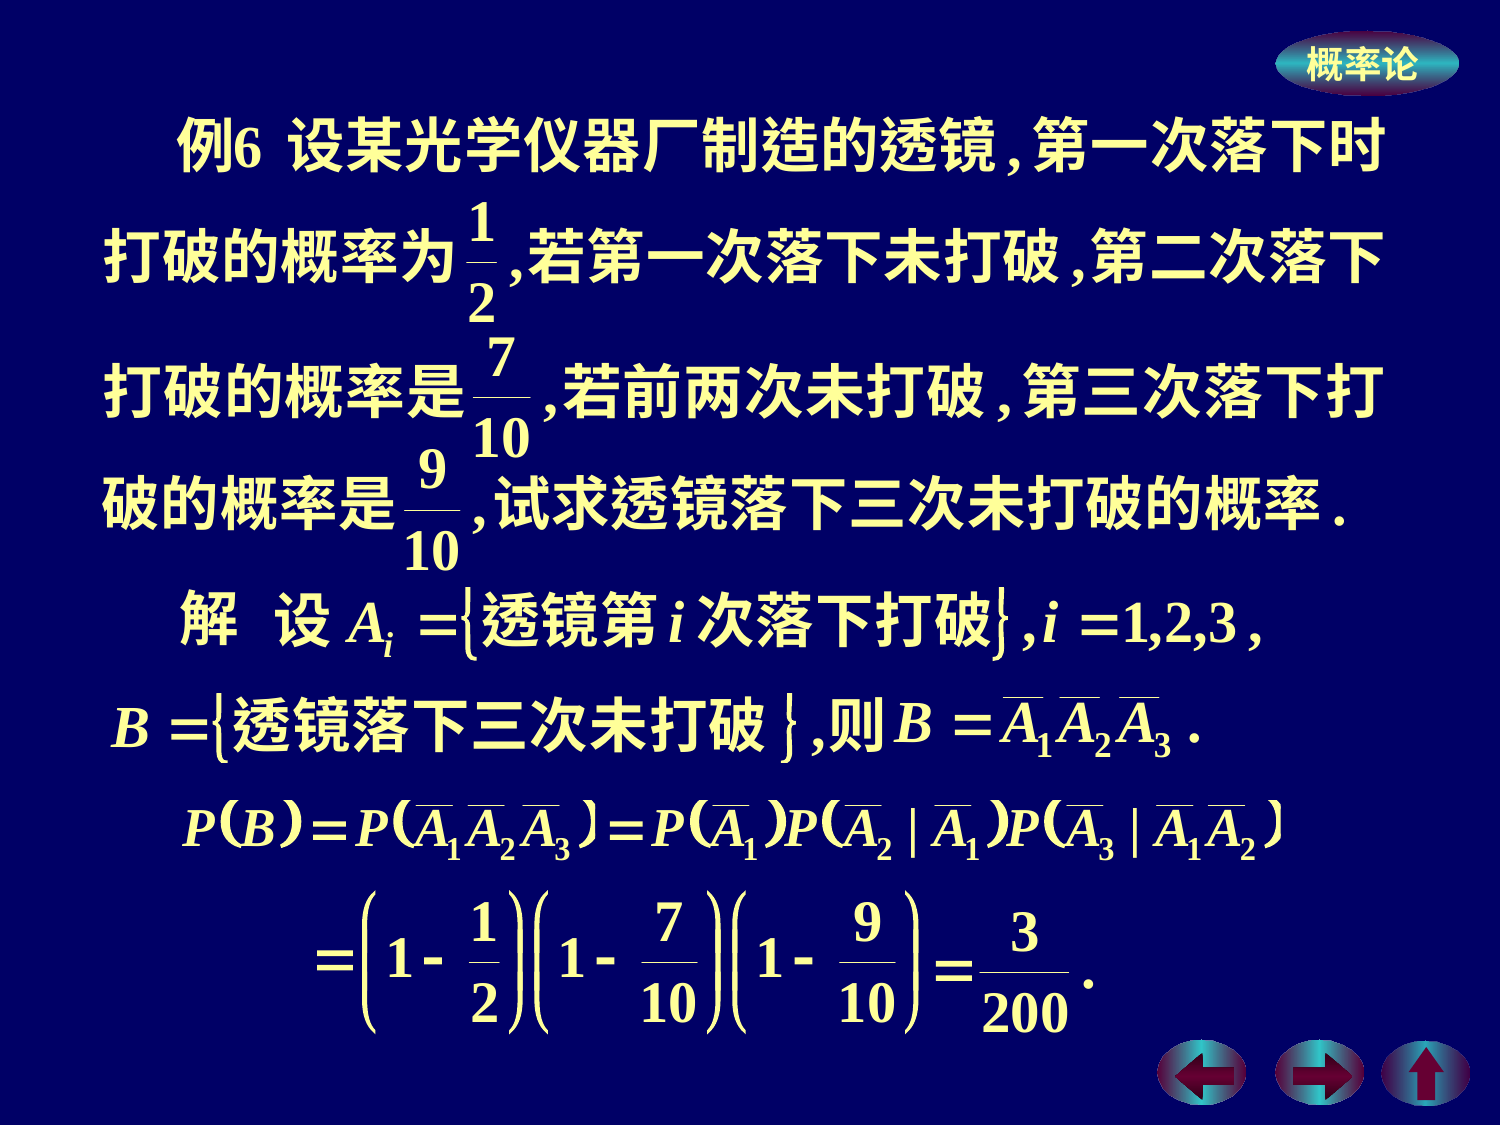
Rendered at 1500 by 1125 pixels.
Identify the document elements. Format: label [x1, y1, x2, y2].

text_box [101, 324, 1403, 463]
text_box [99, 437, 1378, 576]
text_box [601, 799, 1281, 866]
text_box [176, 799, 596, 866]
text_box [889, 691, 1217, 763]
text_box [272, 587, 1265, 663]
text_box [308, 887, 928, 1036]
text_box [174, 112, 1403, 182]
text_box [101, 189, 1403, 324]
text_box [105, 693, 886, 763]
text_box [176, 587, 255, 653]
text_box [926, 899, 1111, 1038]
